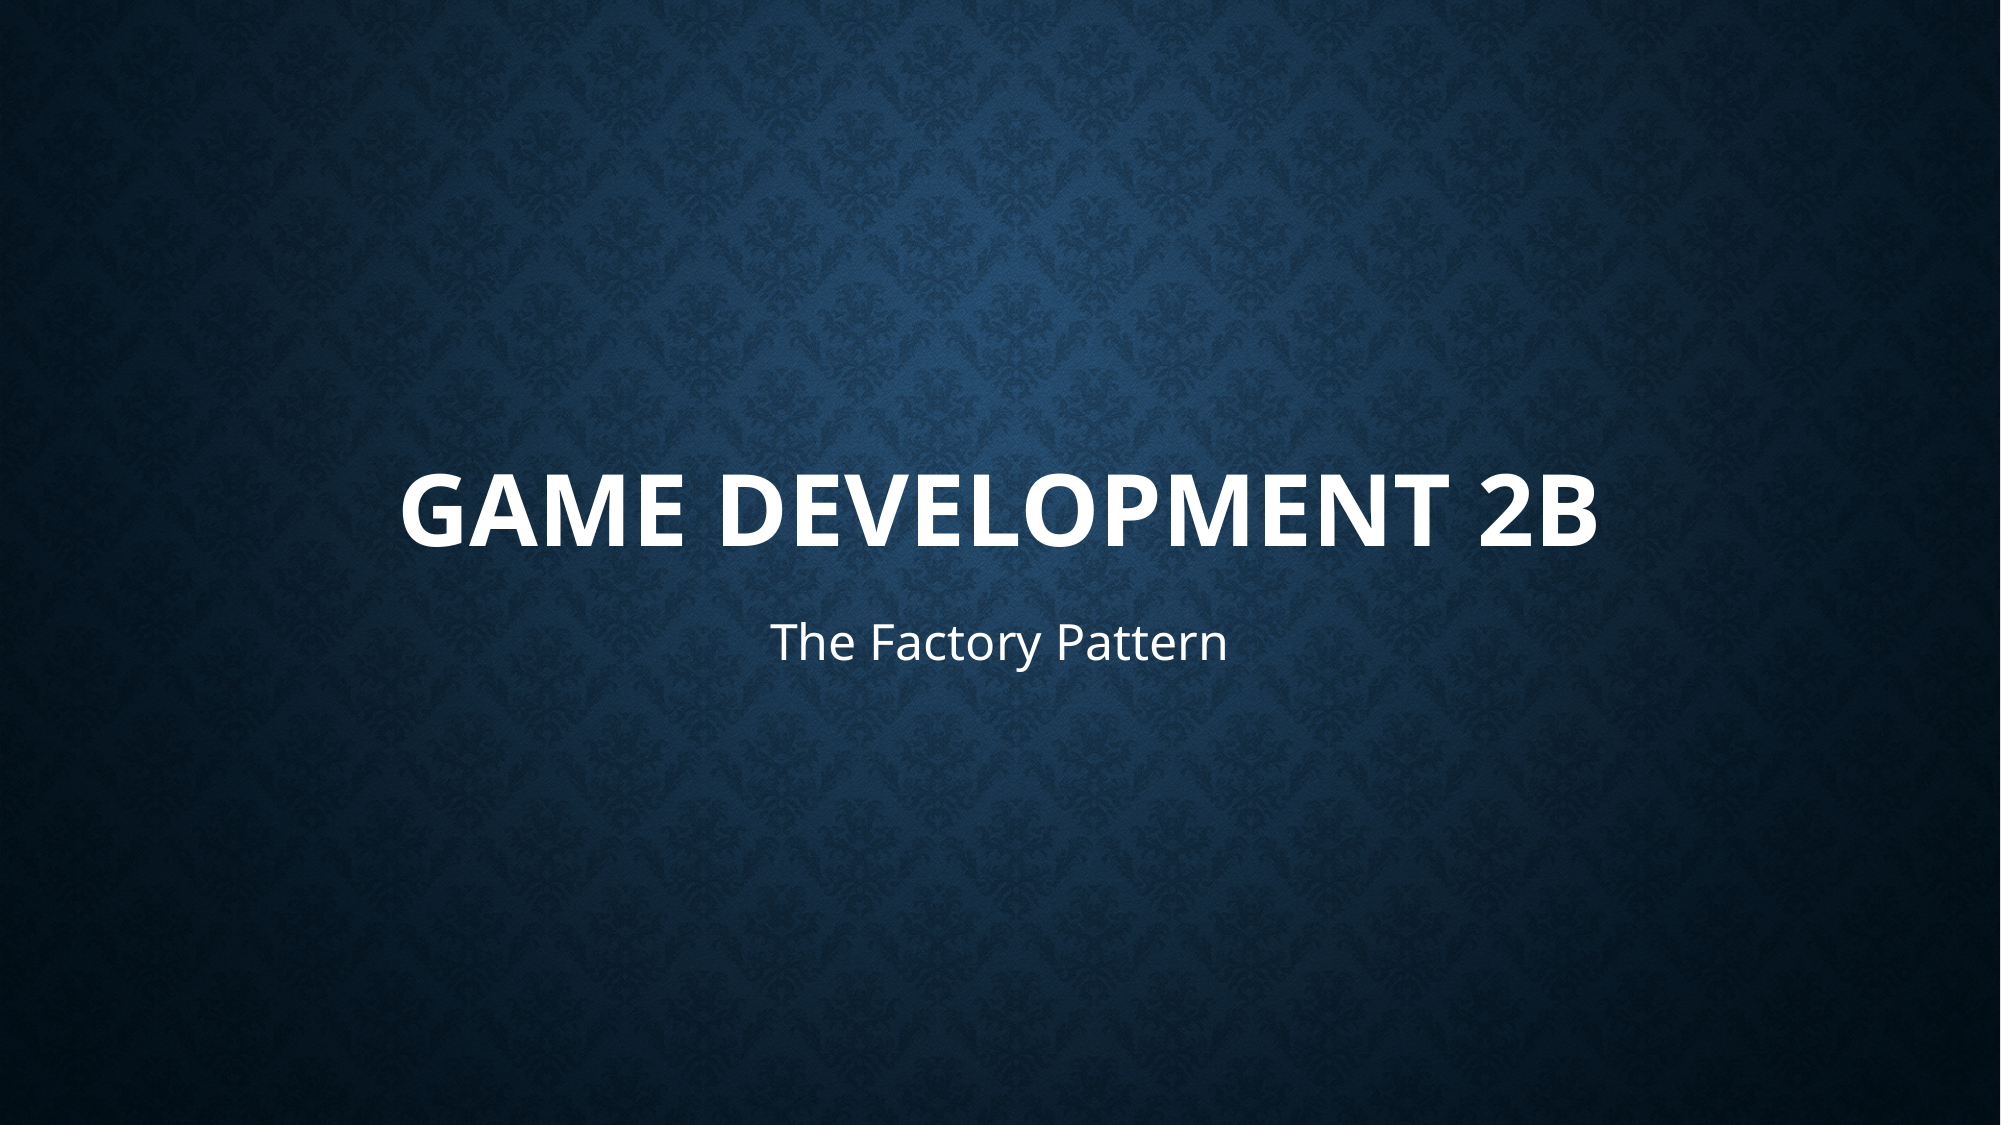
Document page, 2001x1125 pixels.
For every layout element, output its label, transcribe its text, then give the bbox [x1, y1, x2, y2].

subtitle The Factory Pattern [261, 590, 1739, 863]
title Game Development 2B [261, 184, 1739, 576]
